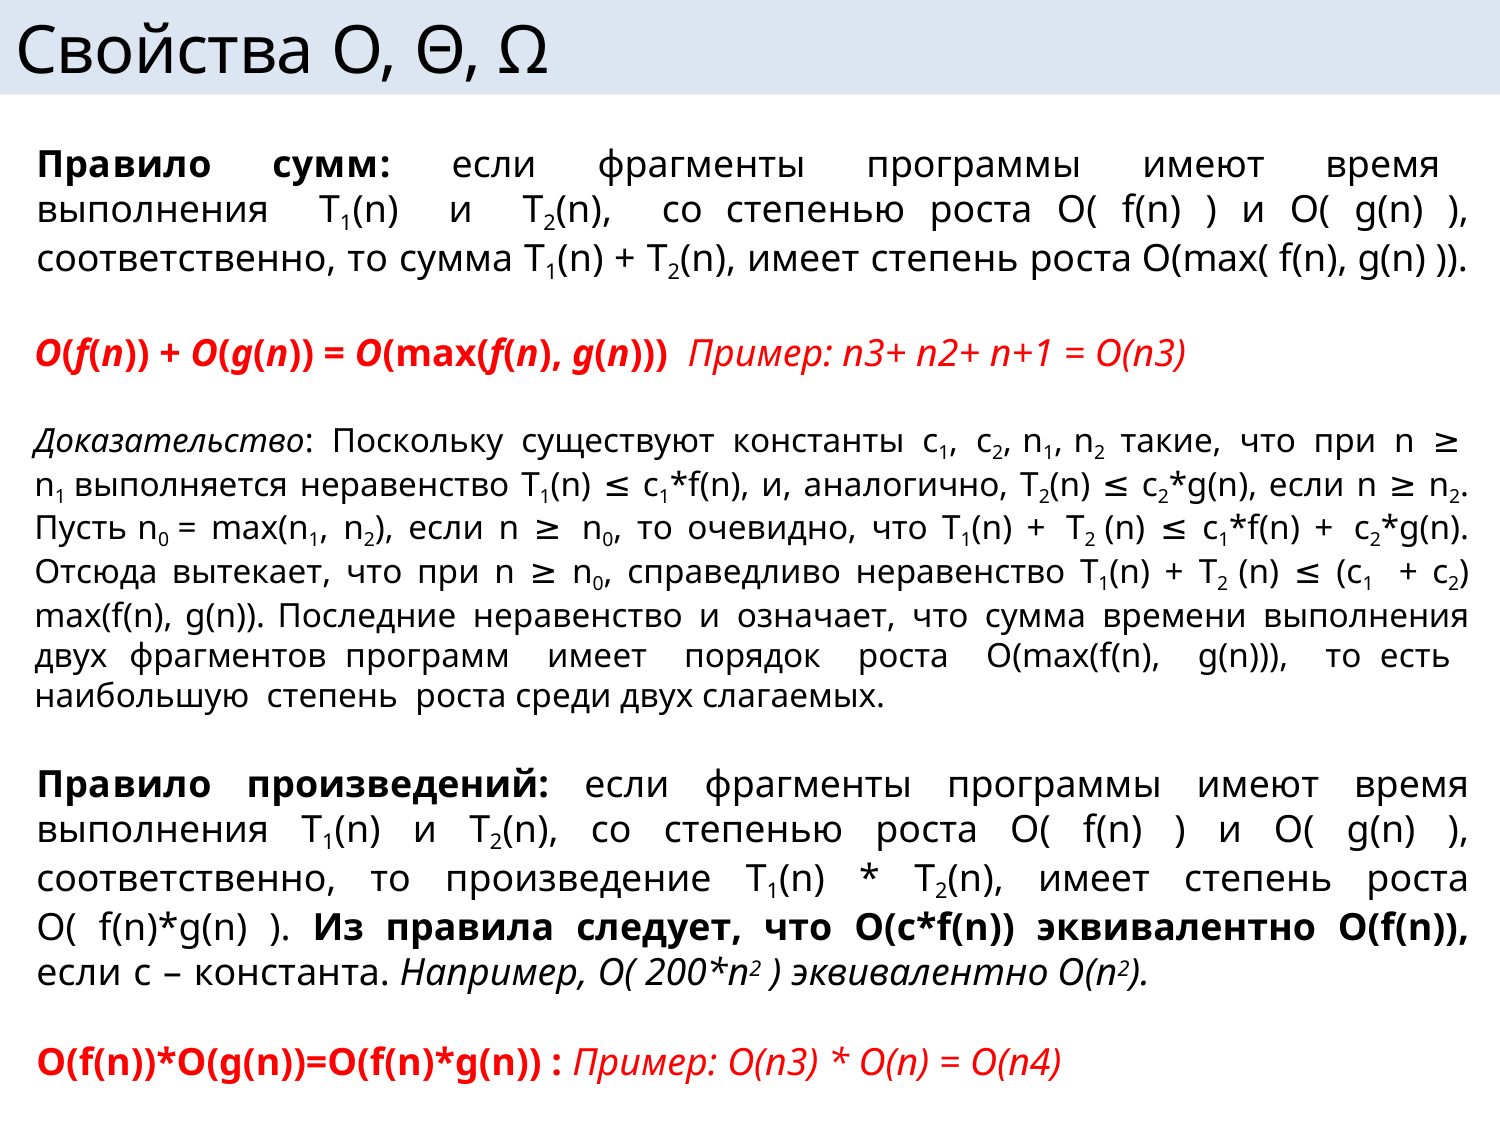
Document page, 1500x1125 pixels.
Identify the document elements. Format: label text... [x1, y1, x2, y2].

title Свойства O, Θ, Ω [0, 0, 1500, 95]
text_box Правило сумм: если фрагменты программы имеют время выполнения T1(n) и T2(n), со степенью роста О( f(n) ) и О( g(n) ), соответственно, то сумма T1(n) + T2(n), имеет степень роста О(max( f(n), g(n) )). O(f(n)) + O(g(n)) = O(max(f(n), g(n))) Пример: n3+ n2+ n+1 = O(n3) Доказательство: Поскольку существуют константы с1, с2, n1, n2 такие, что при n ≥ n1 выполняется неравенство T1(n) ≤ c1*f(n), и, аналогично, T2(n) ≤ c2*g(n), если n ≥ n2. Пусть n0 = max(n1, n2), если n ≥ n0, то очевидно, что T1(n) + T2 (n) ≤ c1*f(n) + c2*g(n). Отсюда вытекает, что при n ≥ n0, справедливо неравенство T1(n) + T2 (n) ≤ (c1 + с2) max(f(n), g(n)). Последние неравенство и означает, что сумма времени выполнения двух фрагментов программ имеет порядок роста O(max(f(n), g(n))), то есть наибольшую степень роста среди двух слагаемых. Правило произведений: если фрагменты программы имеют время выполнения T1(n) и T2(n), со степенью роста О( f(n) ) и О( g(n) ), соответственно, то произведение T1(n) * T2(n), имеет степень роста О( f(n)*g(n) ). Из правила следует, что О(с*f(n)) эквивалентно О(f(n)), если с – константа. Например, О( 200*n2 ) эквивалентно О(n2). O(f(n))*O(g(n))=O(f(n)*g(n)) : Пример: O(n3) * O(n) = O(n4) [34, 140, 1470, 1084]
